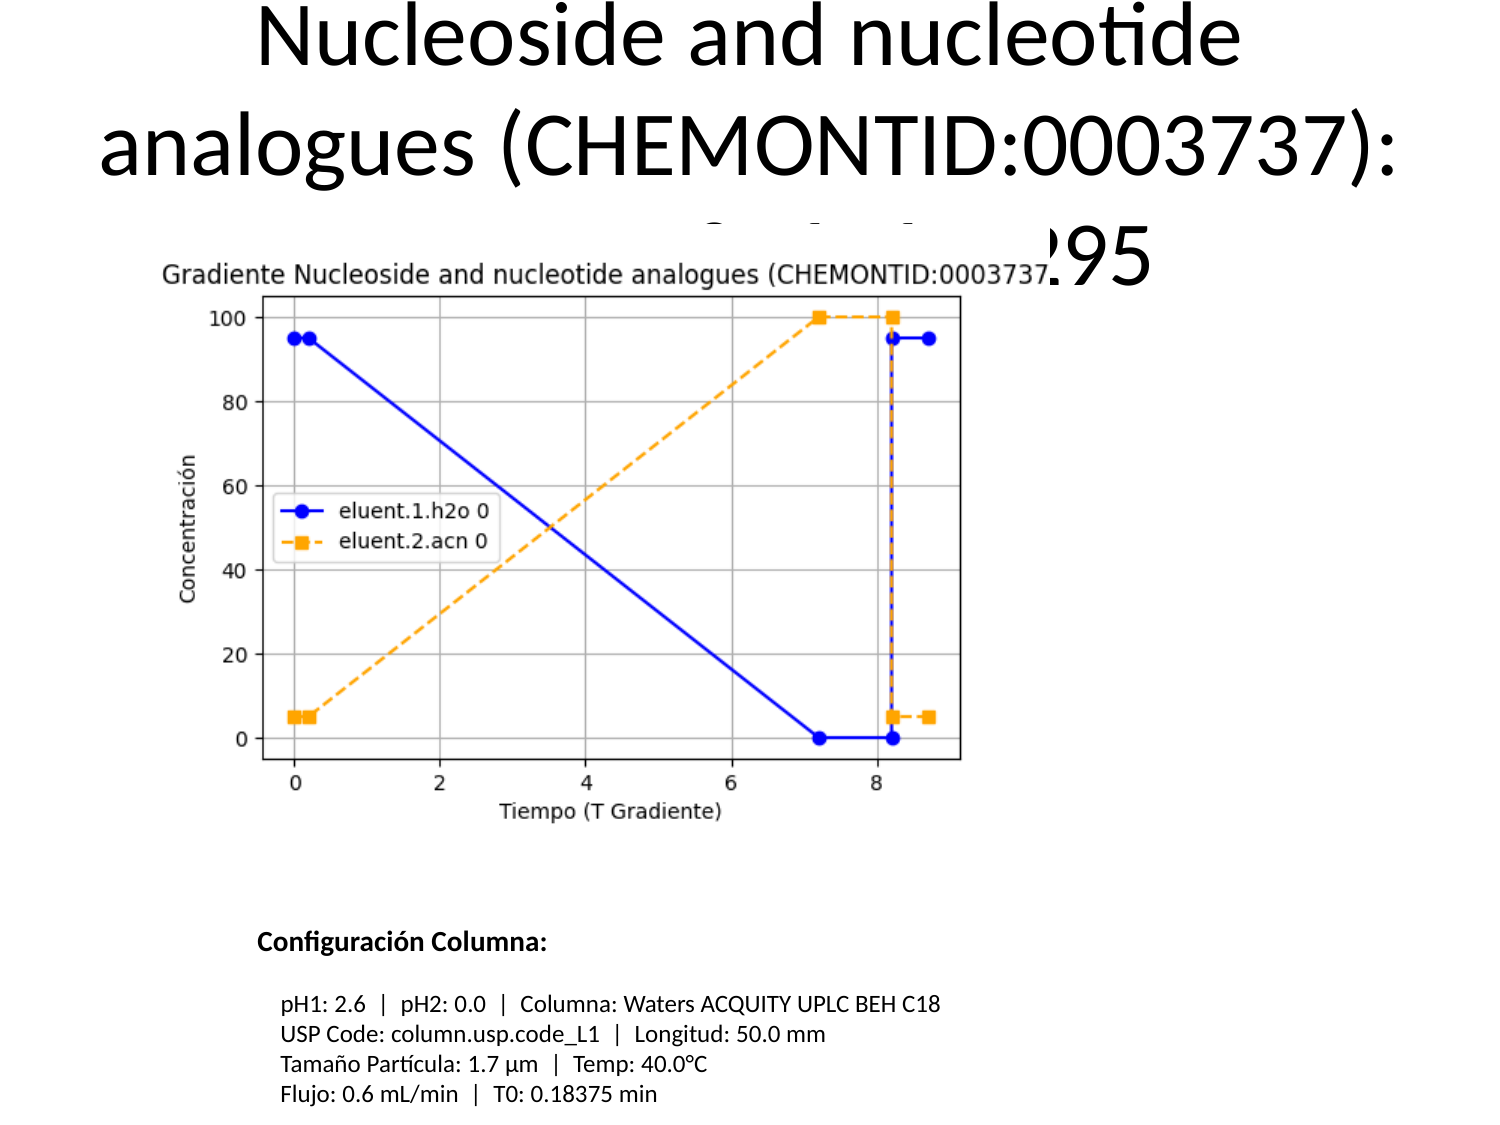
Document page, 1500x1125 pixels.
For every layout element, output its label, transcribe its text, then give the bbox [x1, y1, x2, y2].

picture [149, 224, 1051, 826]
title Nucleoside and nucleotide analogues (CHEMONTID:0003737): 0.0037048364677295 [75, 45, 1425, 233]
text_box Configuración Columna: pH1: 2.6 | pH2: 0.0 | Columna: Waters ACQUITY UPLC BEH C18 USP Code: column.usp.code_L1 | Longitud: 50.0 mm Tamaño Partícula: 1.7 µm | Temp: 40.0°C Flujo: 0.6 mL/min | T0: 0.18375 min [242, 869, 957, 1125]
